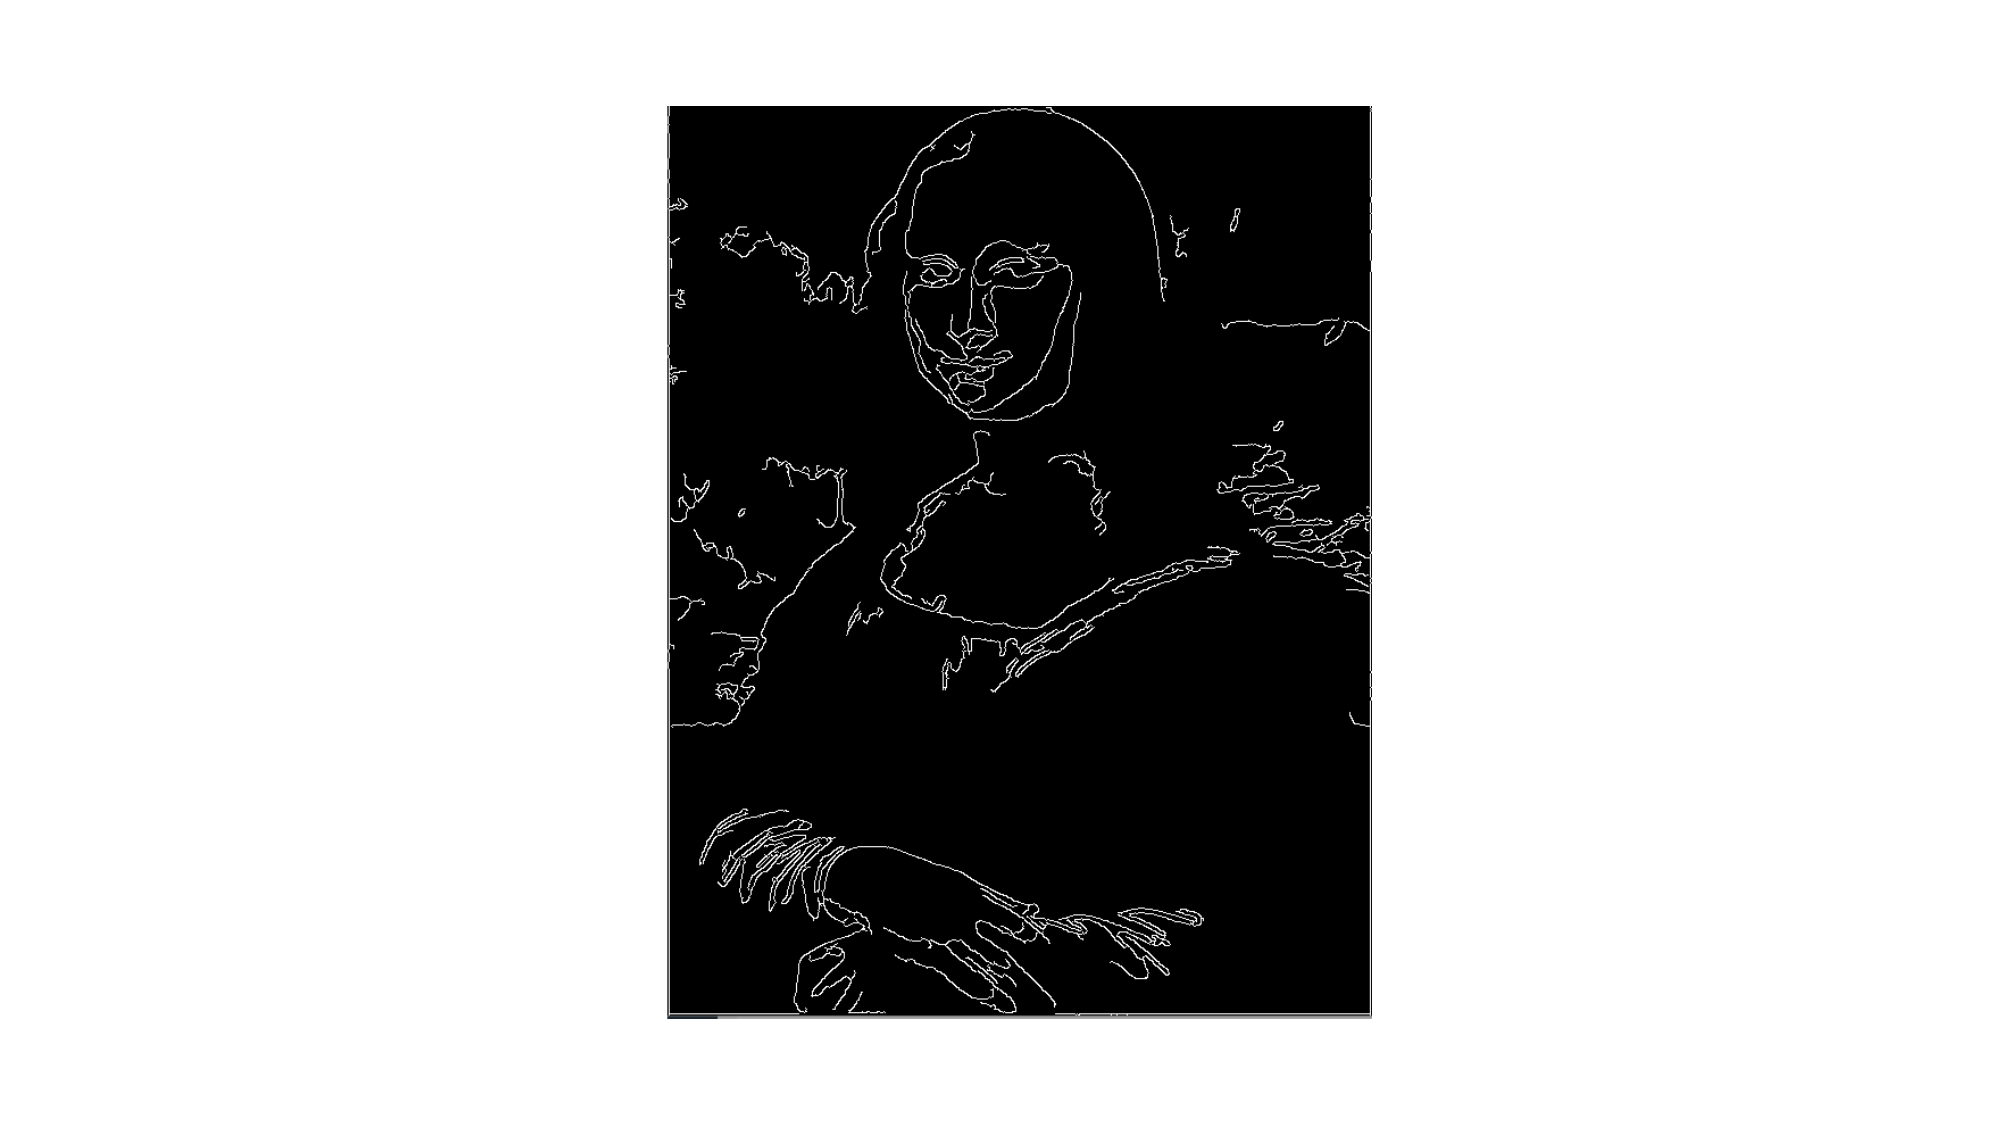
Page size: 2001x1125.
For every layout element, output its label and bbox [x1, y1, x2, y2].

picture [667, 106, 1372, 1019]
